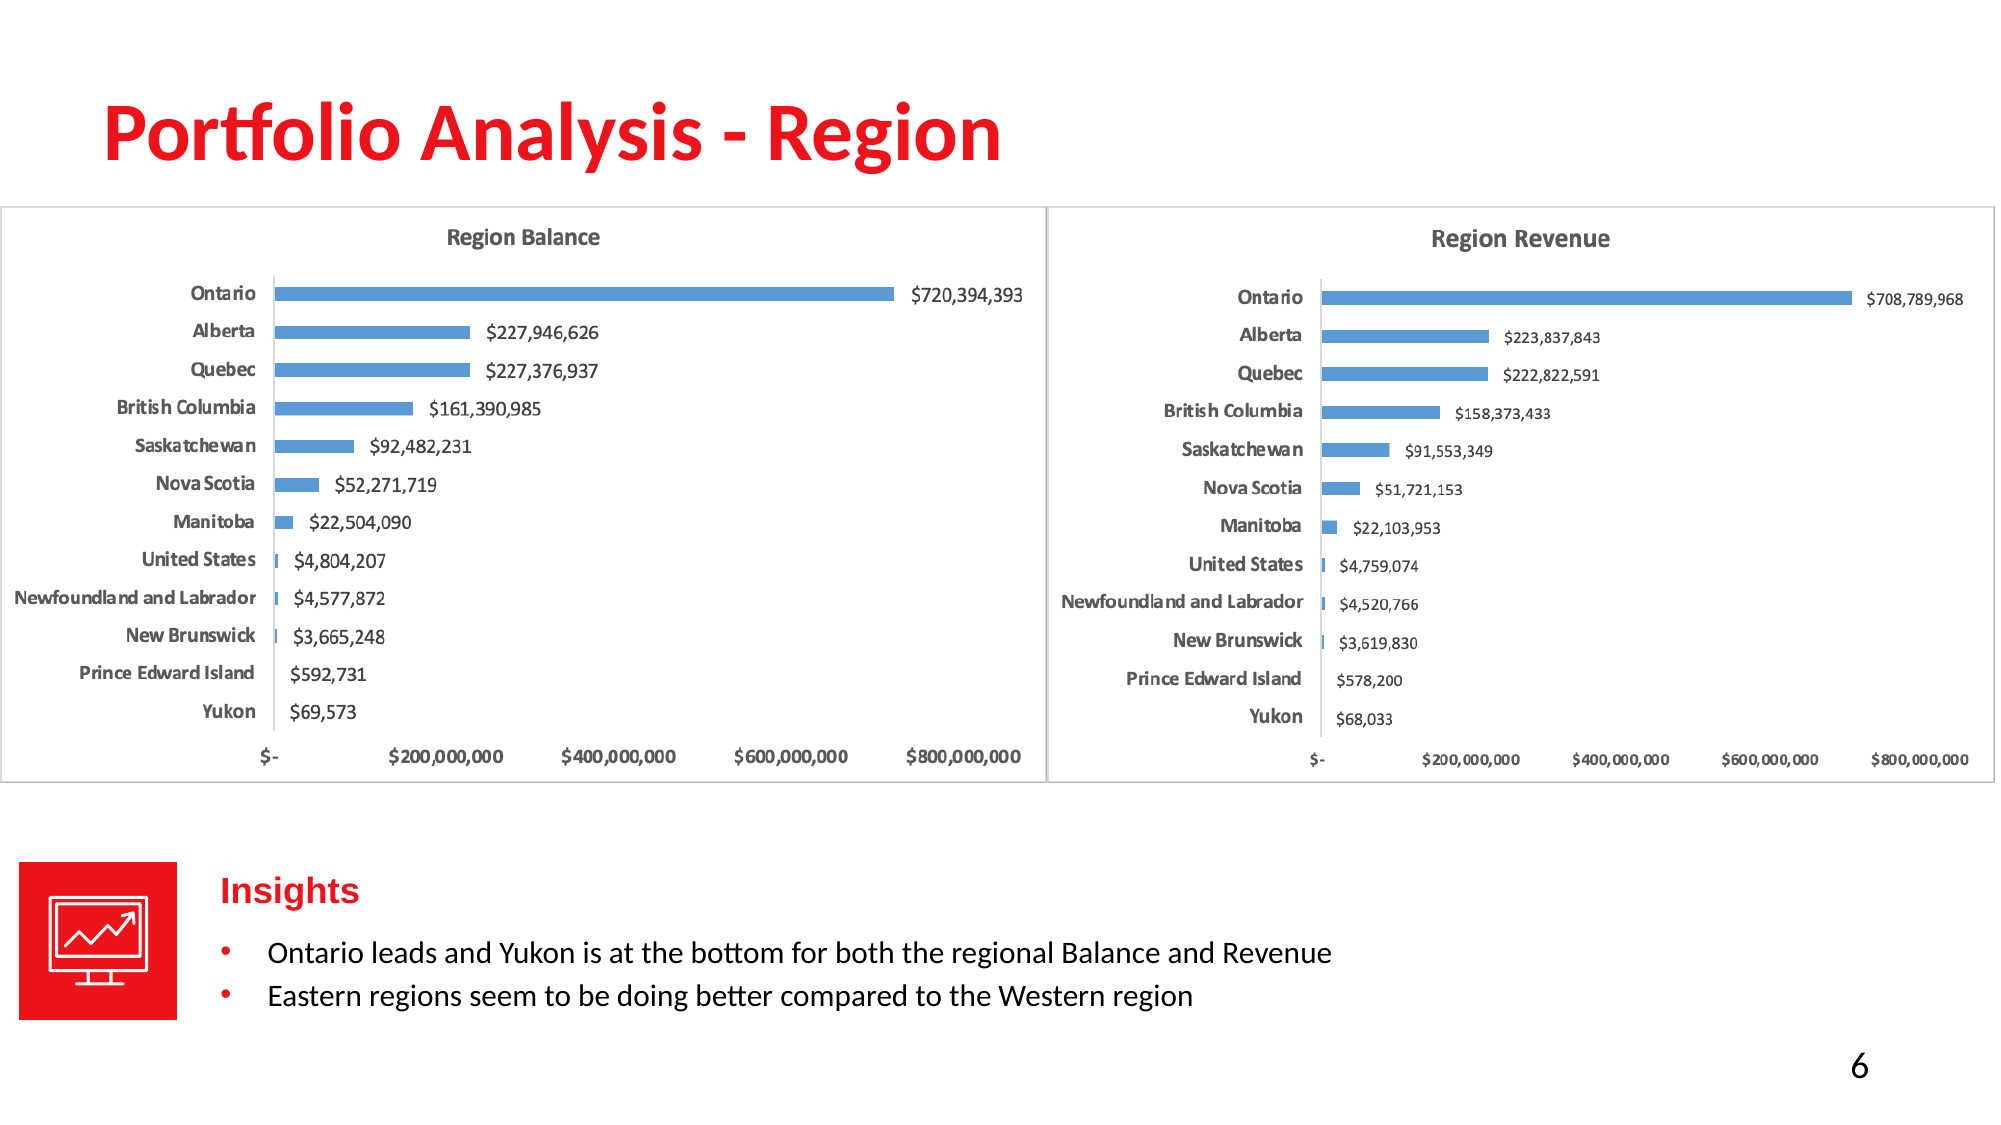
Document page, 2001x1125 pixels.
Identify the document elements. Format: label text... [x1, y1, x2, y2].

text_box Insights [205, 860, 872, 919]
text_box Ontario leads and Yukon is at the bottom for both the regional Balance and Revenue Eastern regions seem to be doing better compared to the Western region [205, 919, 1420, 1020]
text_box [20, 862, 177, 1019]
text_box Portfolio Analysis - Region [88, 84, 1041, 183]
picture [0, 205, 1995, 783]
text_box 6 [1835, 1033, 1912, 1094]
